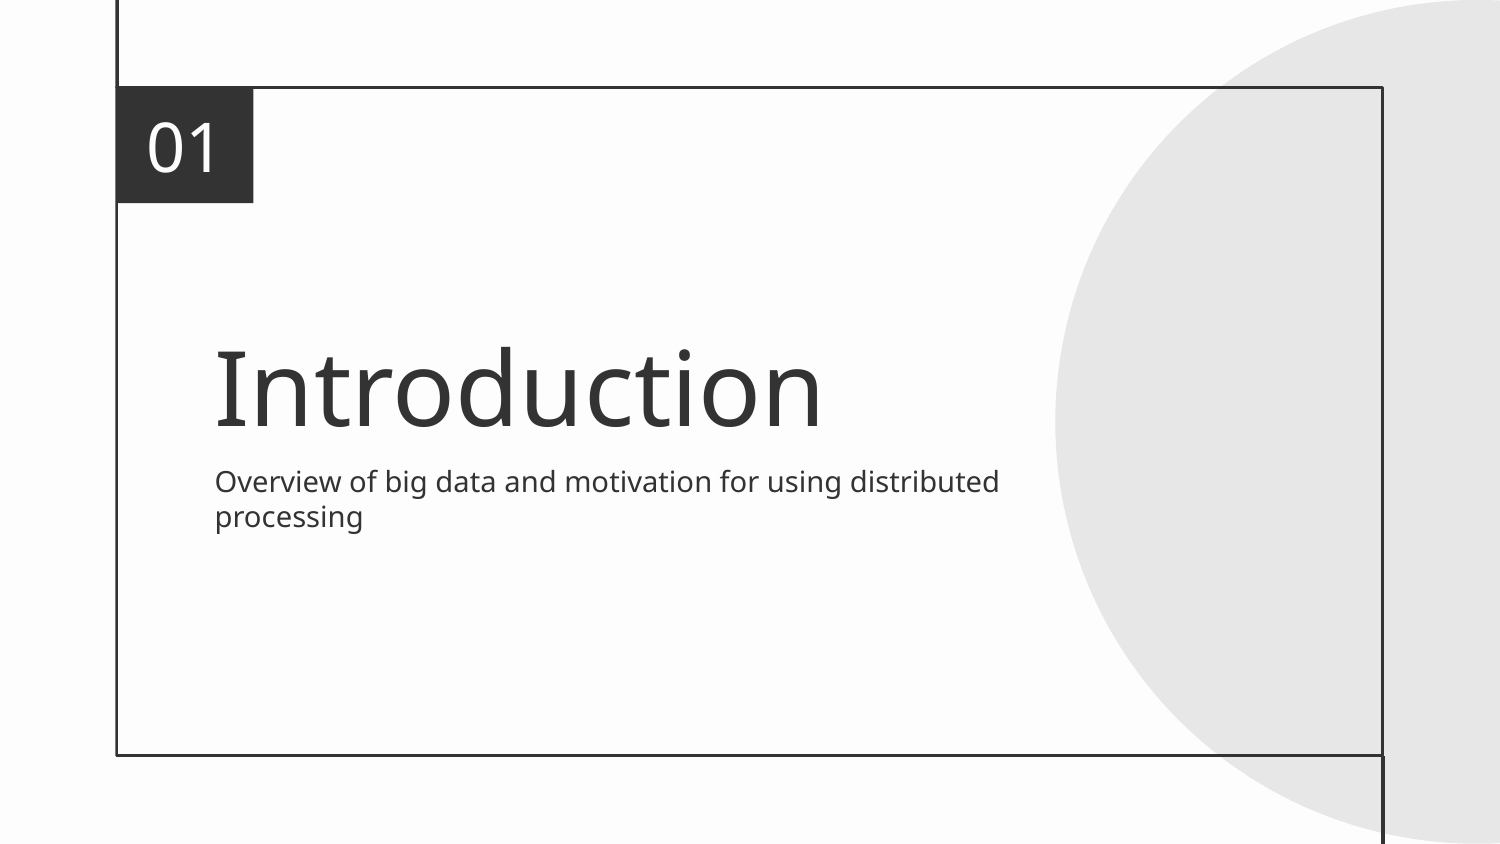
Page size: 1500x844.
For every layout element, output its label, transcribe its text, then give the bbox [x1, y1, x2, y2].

title Introduction [199, 324, 1031, 447]
title 01 [118, 87, 254, 204]
subtitle Overview of big data and motivation for using distributed processing [199, 447, 1031, 520]
